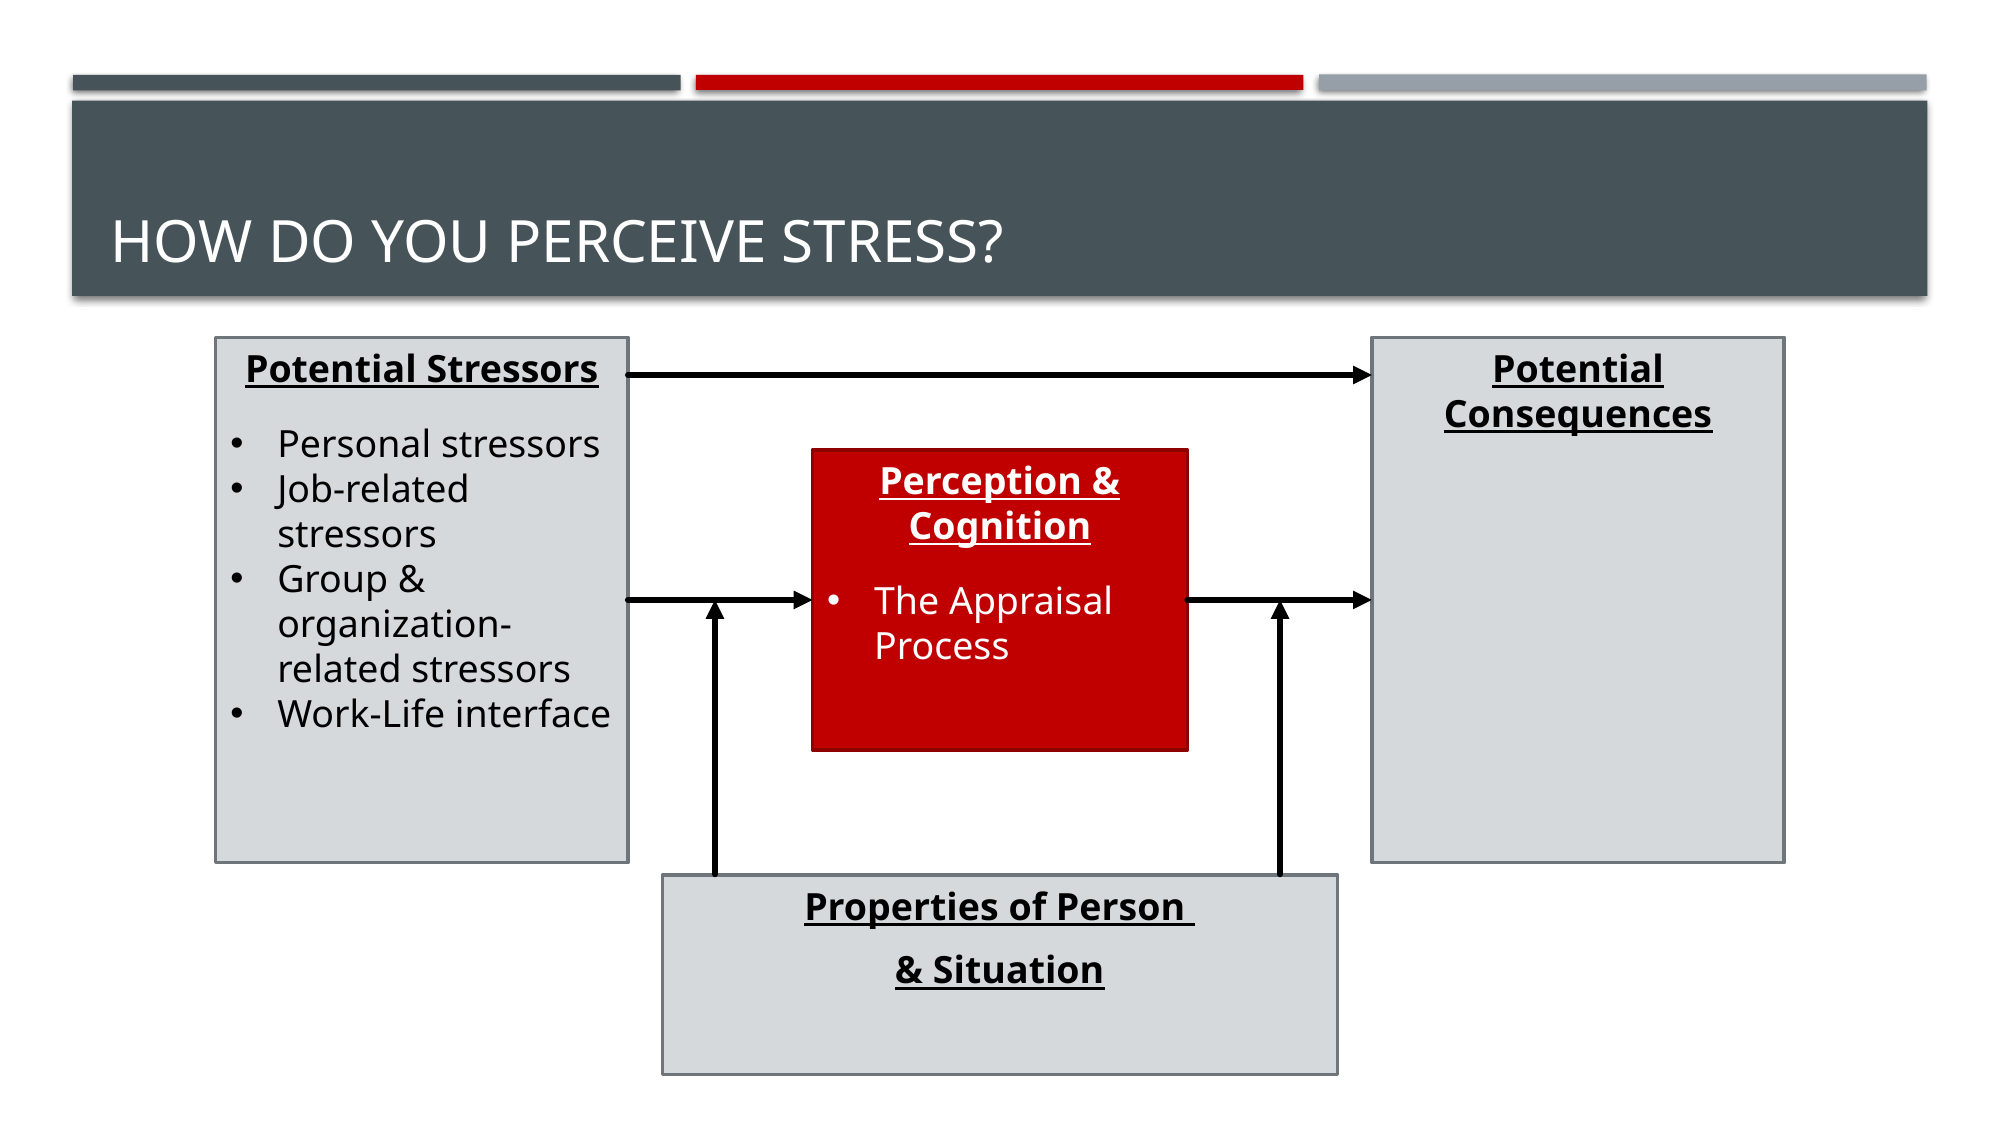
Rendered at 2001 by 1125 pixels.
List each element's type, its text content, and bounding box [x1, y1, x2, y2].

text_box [215, 336, 1785, 1076]
title How do you perceive stress? [95, 115, 1905, 282]
